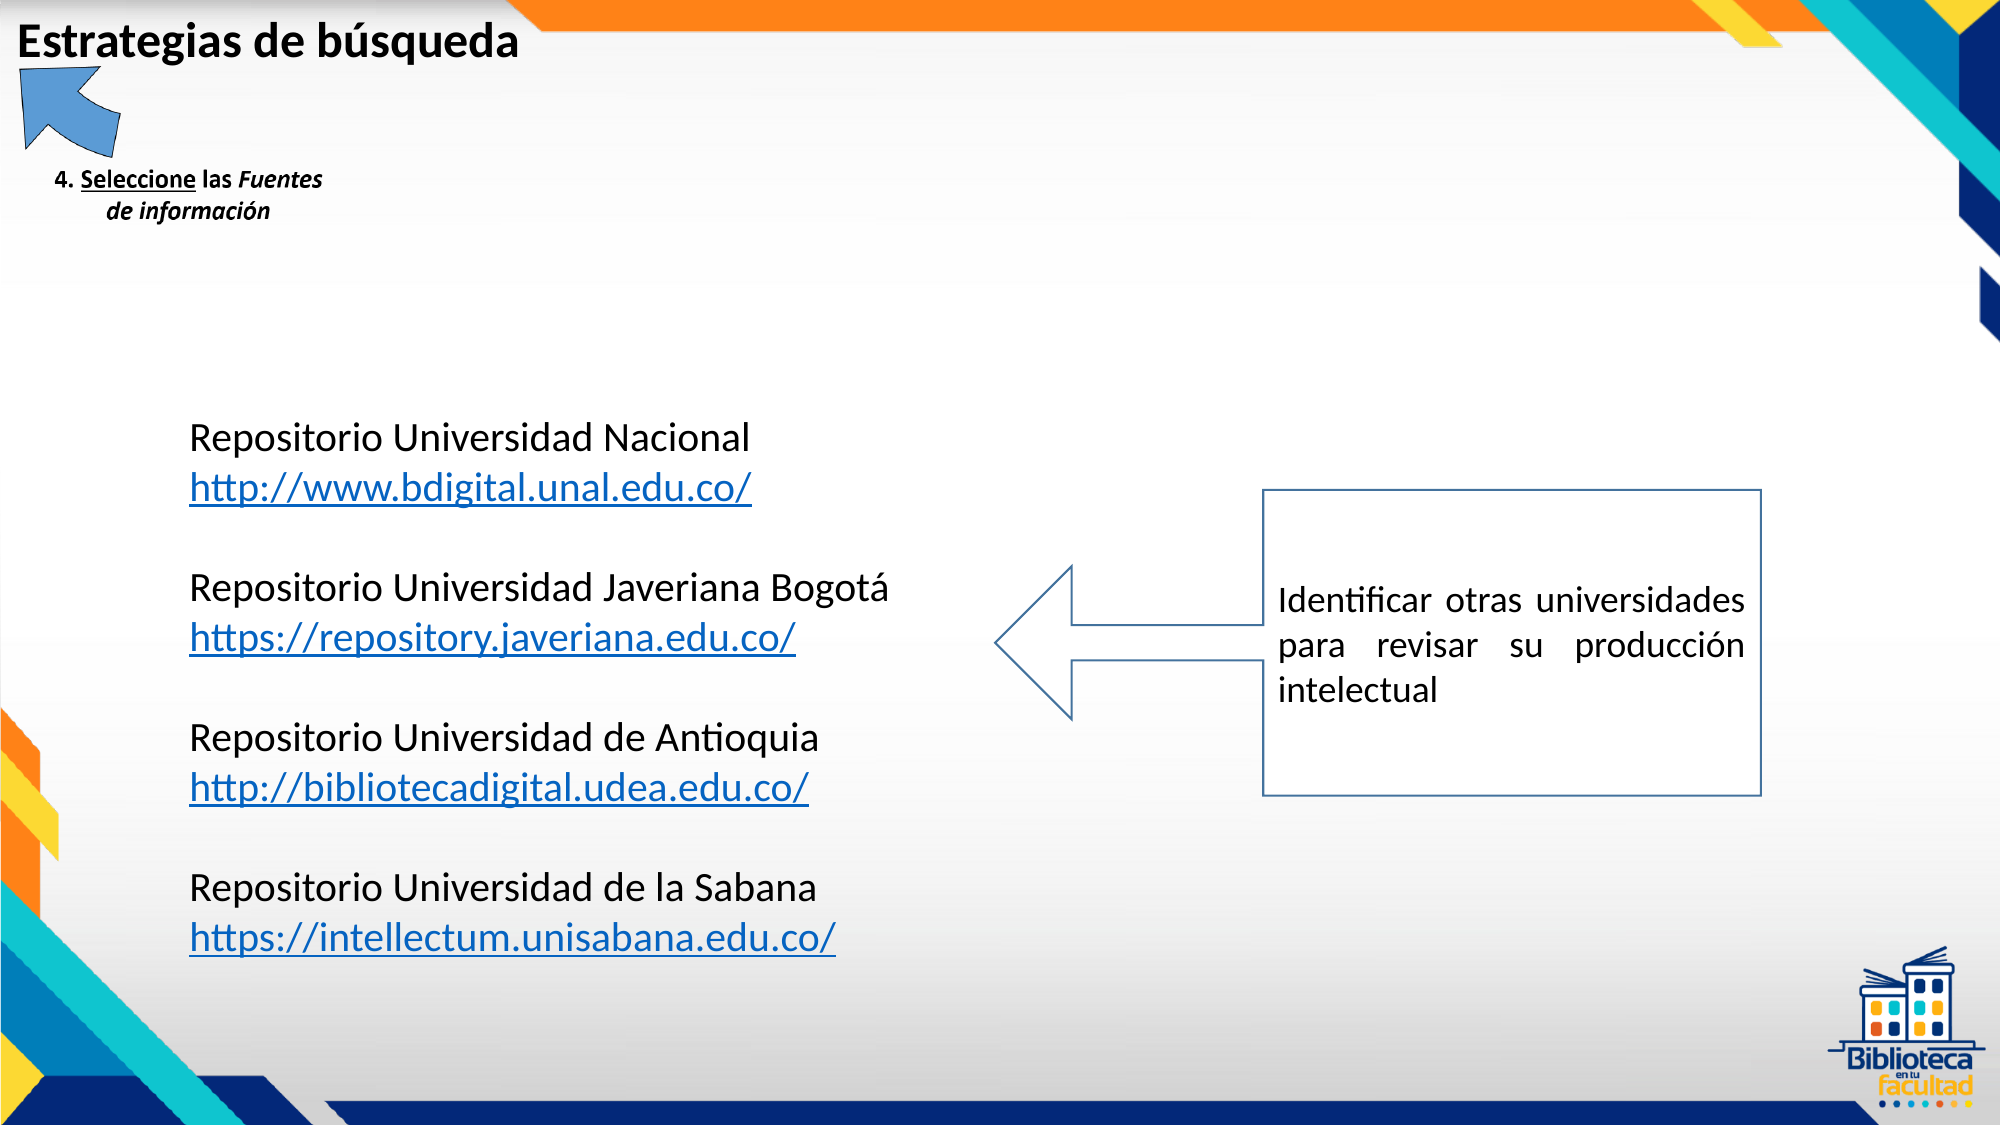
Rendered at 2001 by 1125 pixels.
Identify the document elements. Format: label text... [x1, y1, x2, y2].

text_box Identificar otras universidades para revisar su producción intelectual [993, 488, 1762, 797]
picture [1925, 0, 2000, 149]
text_box Repositorio Universidad Nacional http://www.bdigital.unal.edu.co/ Repositorio Universidad Javeriana Bogotá https://repository.javeriana.edu.co/ Repositorio Universidad de Antioquia http://bibliotecadigital.udea.edu.co/ Repositorio Universidad de la Sabana https://intellectum.unisabana.edu.co/ [174, 402, 1079, 968]
picture [0, 0, 2000, 1125]
text_box Estrategias de búsqueda [2, 0, 548, 75]
